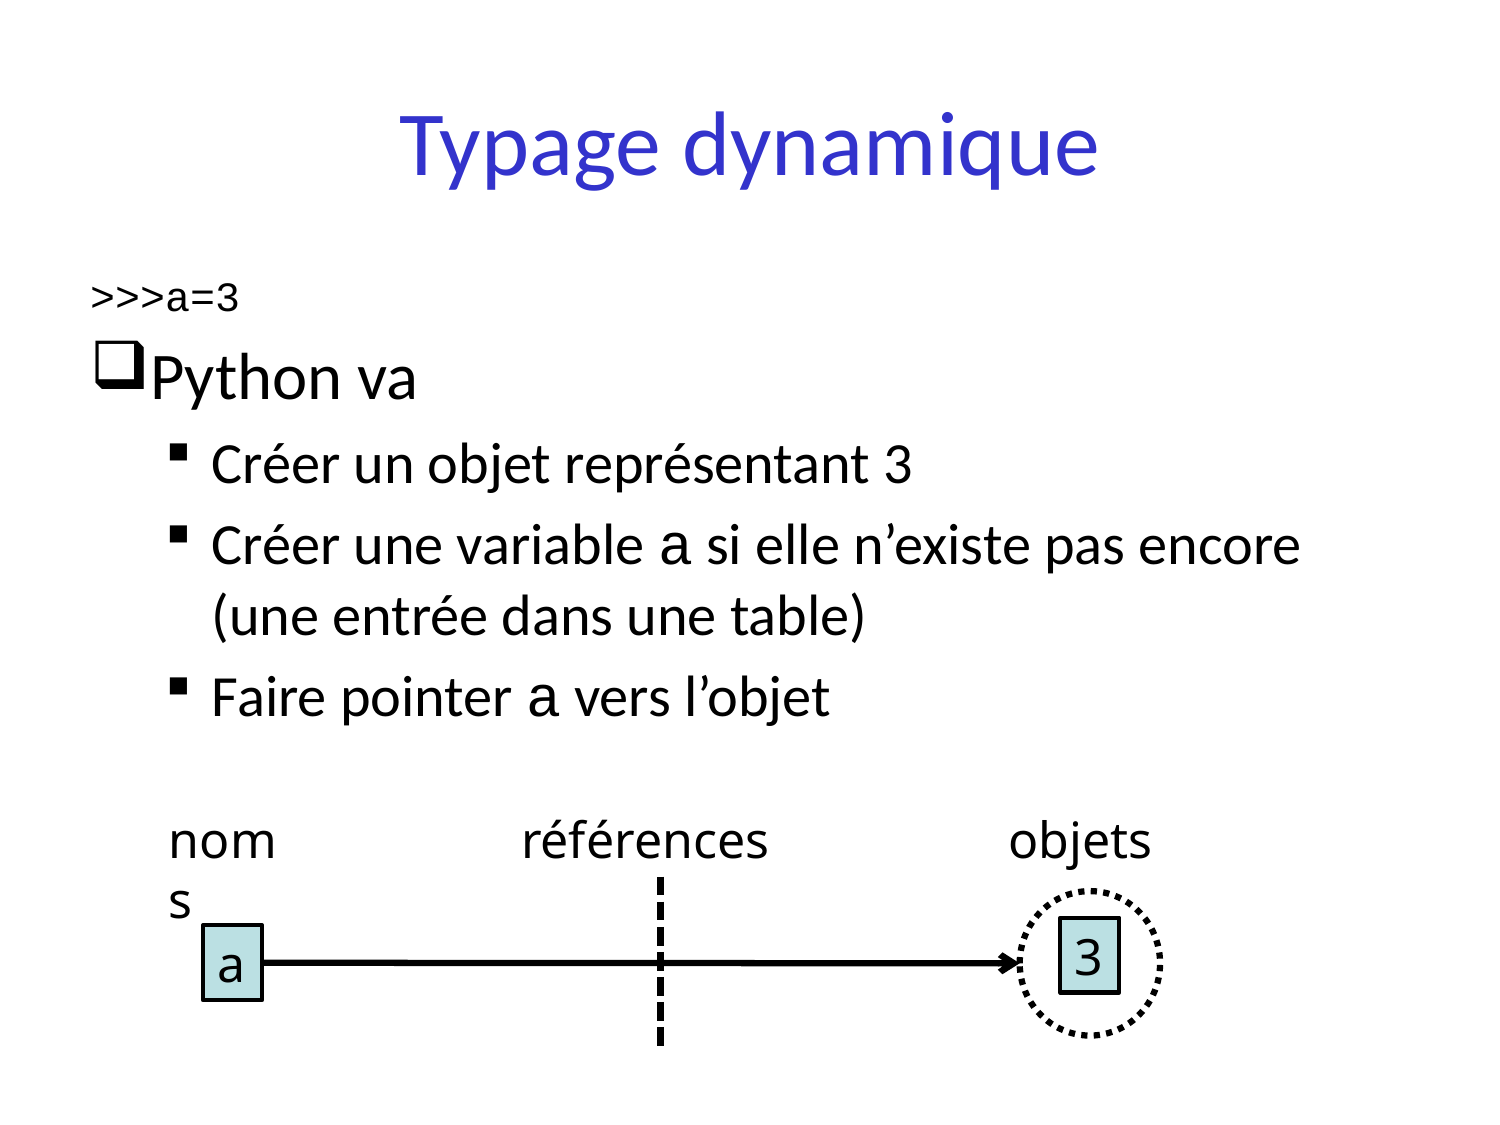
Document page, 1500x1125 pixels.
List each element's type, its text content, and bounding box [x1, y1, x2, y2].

text_box références [506, 800, 815, 876]
text_box a [202, 925, 263, 1001]
text_box objets [993, 800, 1187, 876]
text_box [1019, 891, 1161, 1036]
list >>>a=3 Python va Créer un objet représentant 3 Créer une variable a si elle n’existe pas encore (une entrée dans une table) Faire pointer a vers l’objet [75, 262, 1425, 1005]
title Typage dynamique [75, 45, 1425, 233]
text_box noms [154, 800, 311, 936]
